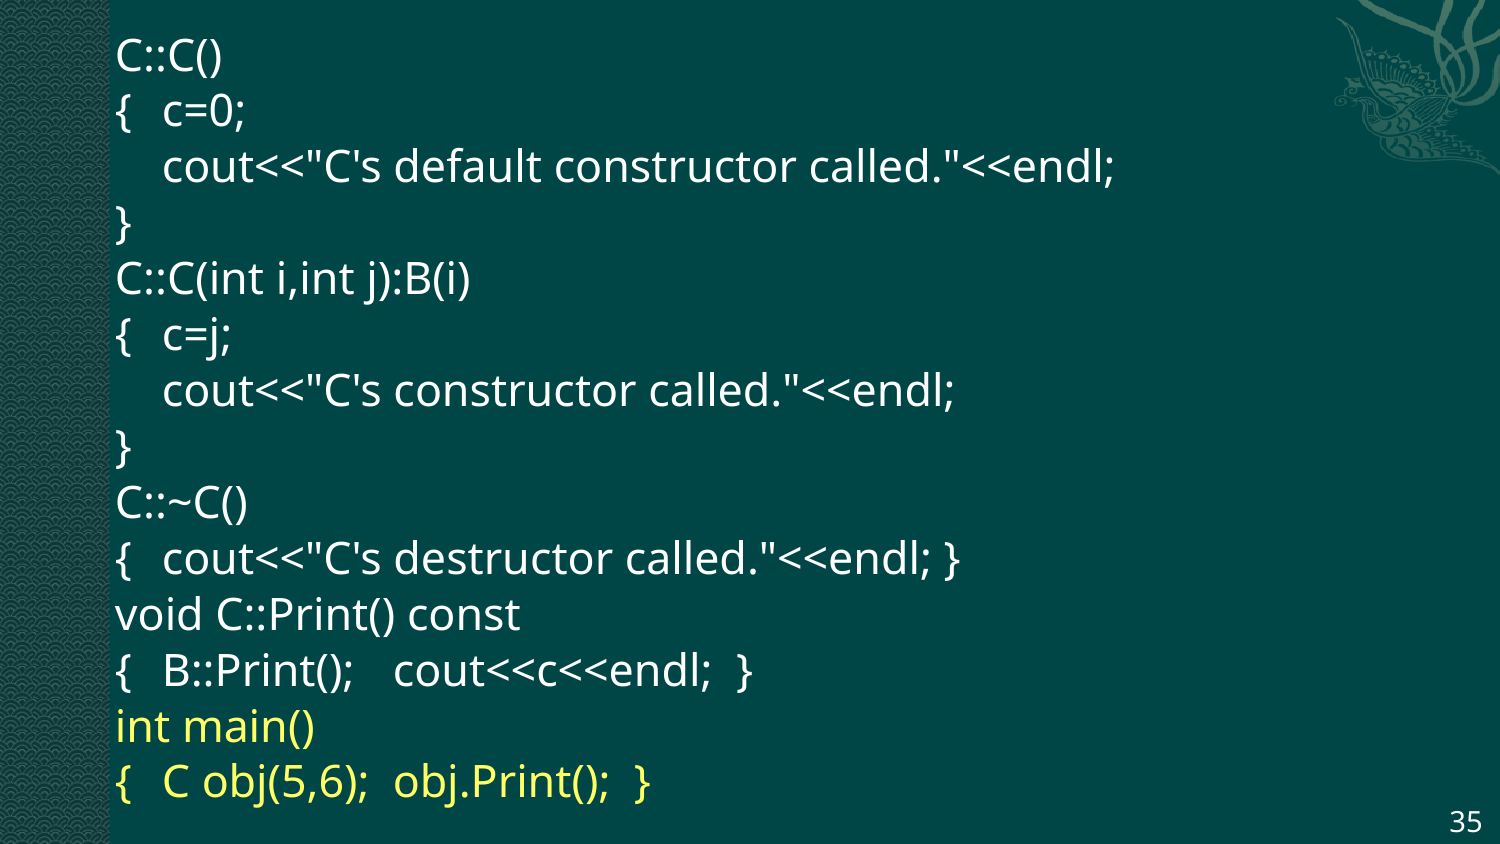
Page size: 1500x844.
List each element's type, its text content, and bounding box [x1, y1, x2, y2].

picture [0, 0, 110, 844]
list C::C() { c=0; cout<<"C's default constructor called."<<endl; } C::C(int i,int j):B(i) { c=j; cout<<"C's constructor called."<<endl; } C::~C() { cout<<"C's destructor called."<<endl; } void C::Print() const { B::Print(); cout<<c<<endl; } int main() { C obj(5,6); obj.Print(); } [100, 18, 1500, 816]
text_box 35 [1397, 795, 1498, 844]
